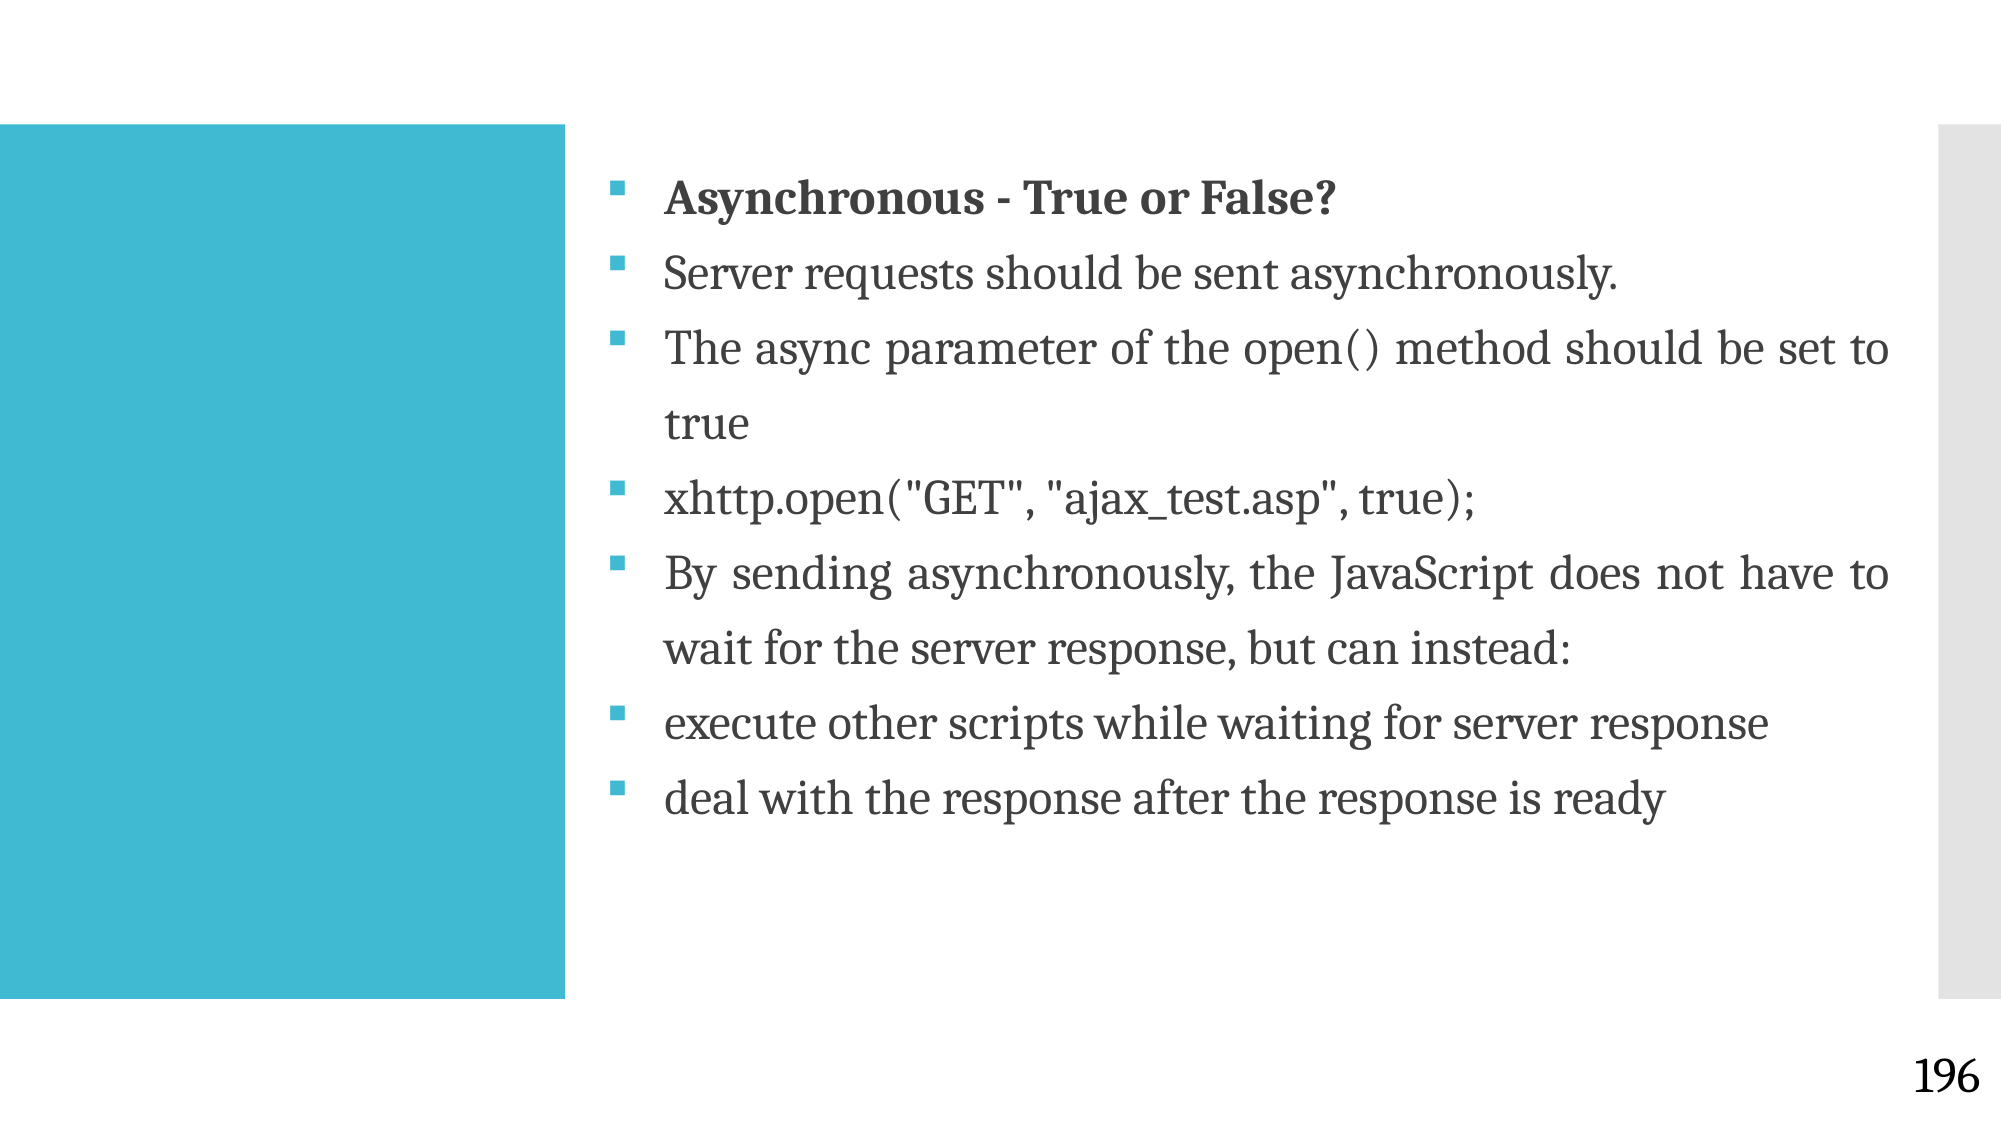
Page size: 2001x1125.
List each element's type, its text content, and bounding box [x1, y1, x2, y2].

slide_number 196 [1744, 1042, 1996, 1103]
list Asynchronous - True or False? Server requests should be sent asynchronously. The async parameter of the open() method should be set to true xhttp.open("GET", "ajax_test.asp", true); By sending asynchronously, the JavaScript does not have to wait for the server response, but can instead: execute other scripts while waiting for server response deal with the response after the response is ready [591, 141, 1906, 982]
